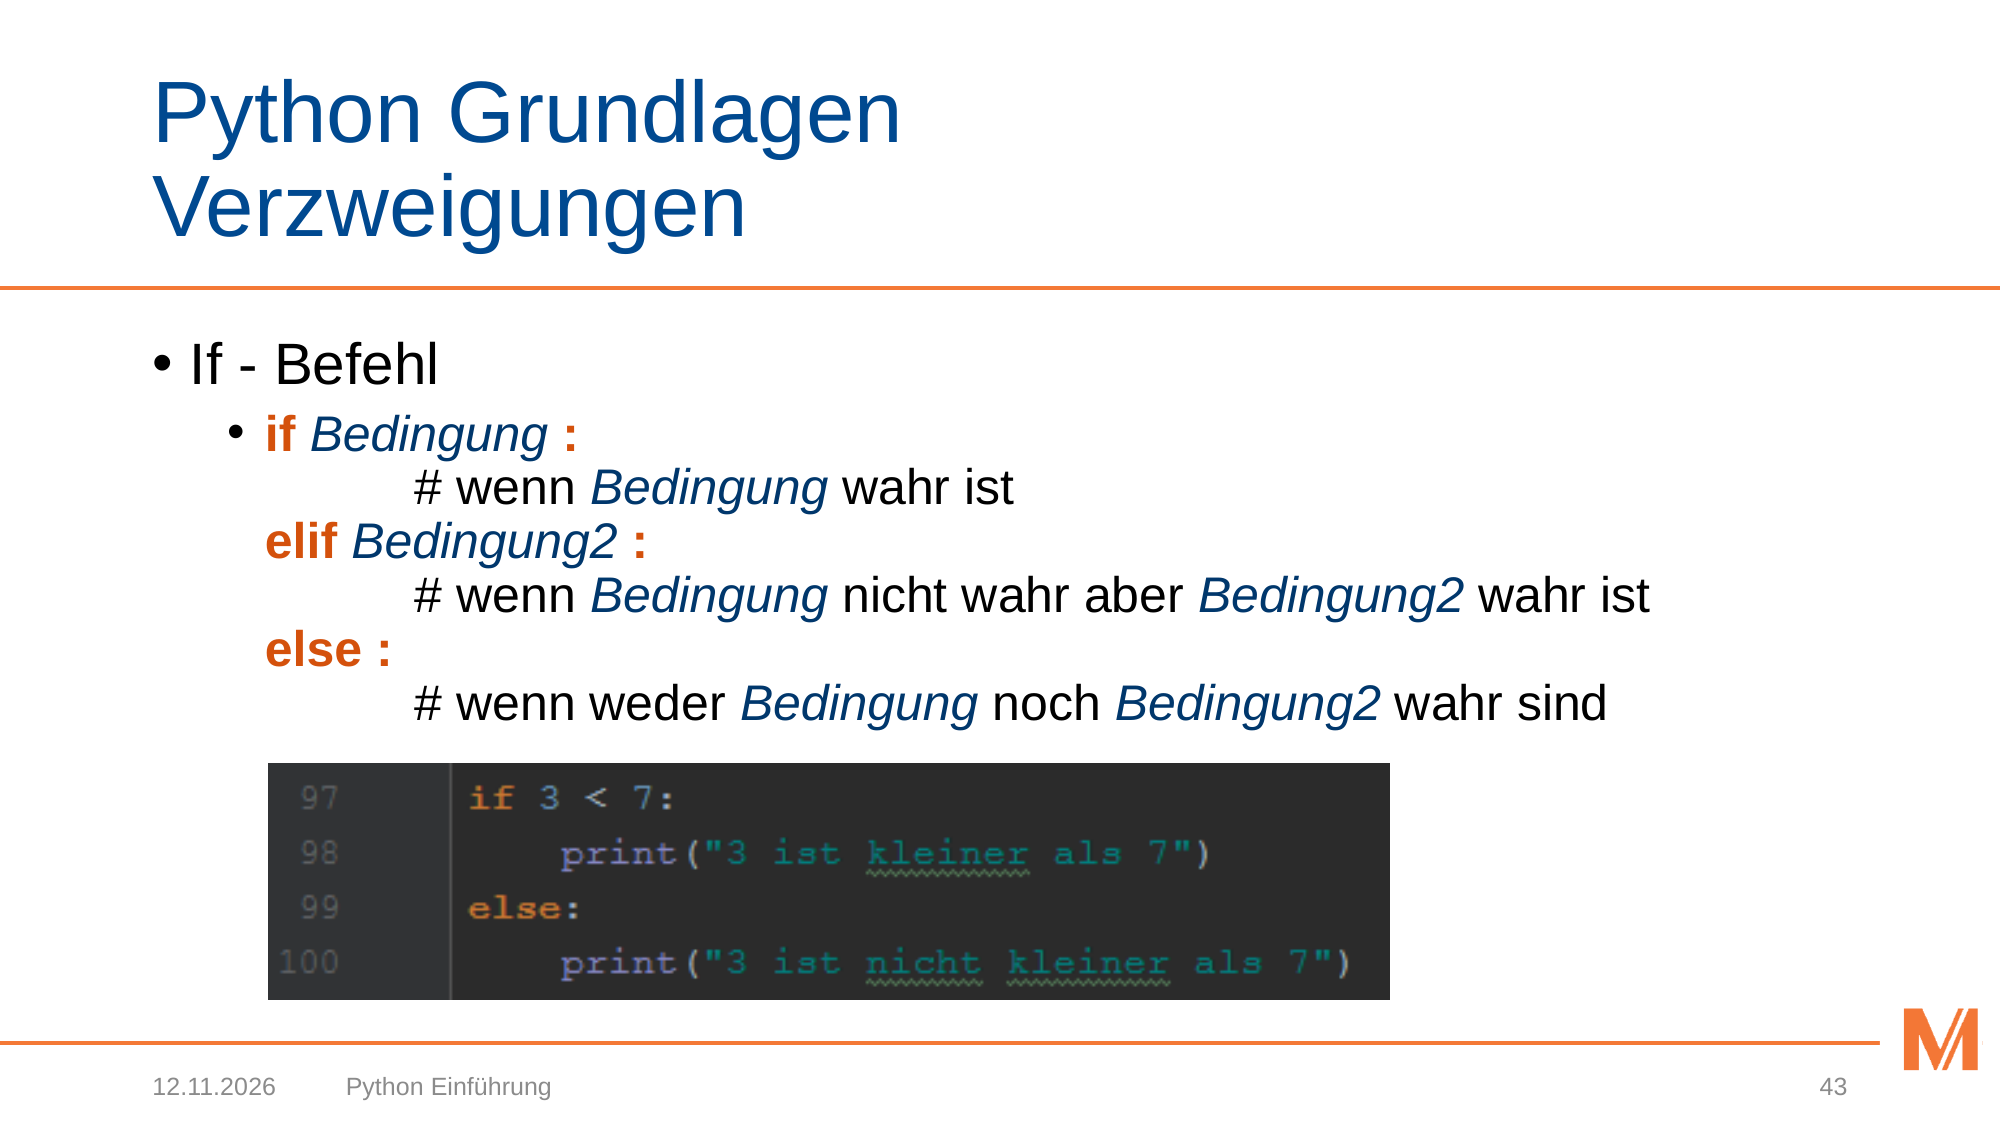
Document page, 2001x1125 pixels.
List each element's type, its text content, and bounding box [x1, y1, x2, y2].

footer Python Einführung [330, 1055, 1721, 1116]
picture [1879, 989, 1982, 1097]
list If - Befehl if Bedingung : # wenn Bedingung wahr ist elif Bedingung2 : # wenn Bedingung nicht wahr aber Bedingung2 wahr ist else : # wenn weder Bedingung noch Bedingung2 wahr sind [137, 327, 1875, 1028]
picture [268, 763, 1390, 1000]
title Python Grundlagen Verzweigungen [137, 59, 1984, 264]
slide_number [137, 1055, 313, 1116]
slide_number 43 [1743, 1055, 1863, 1116]
